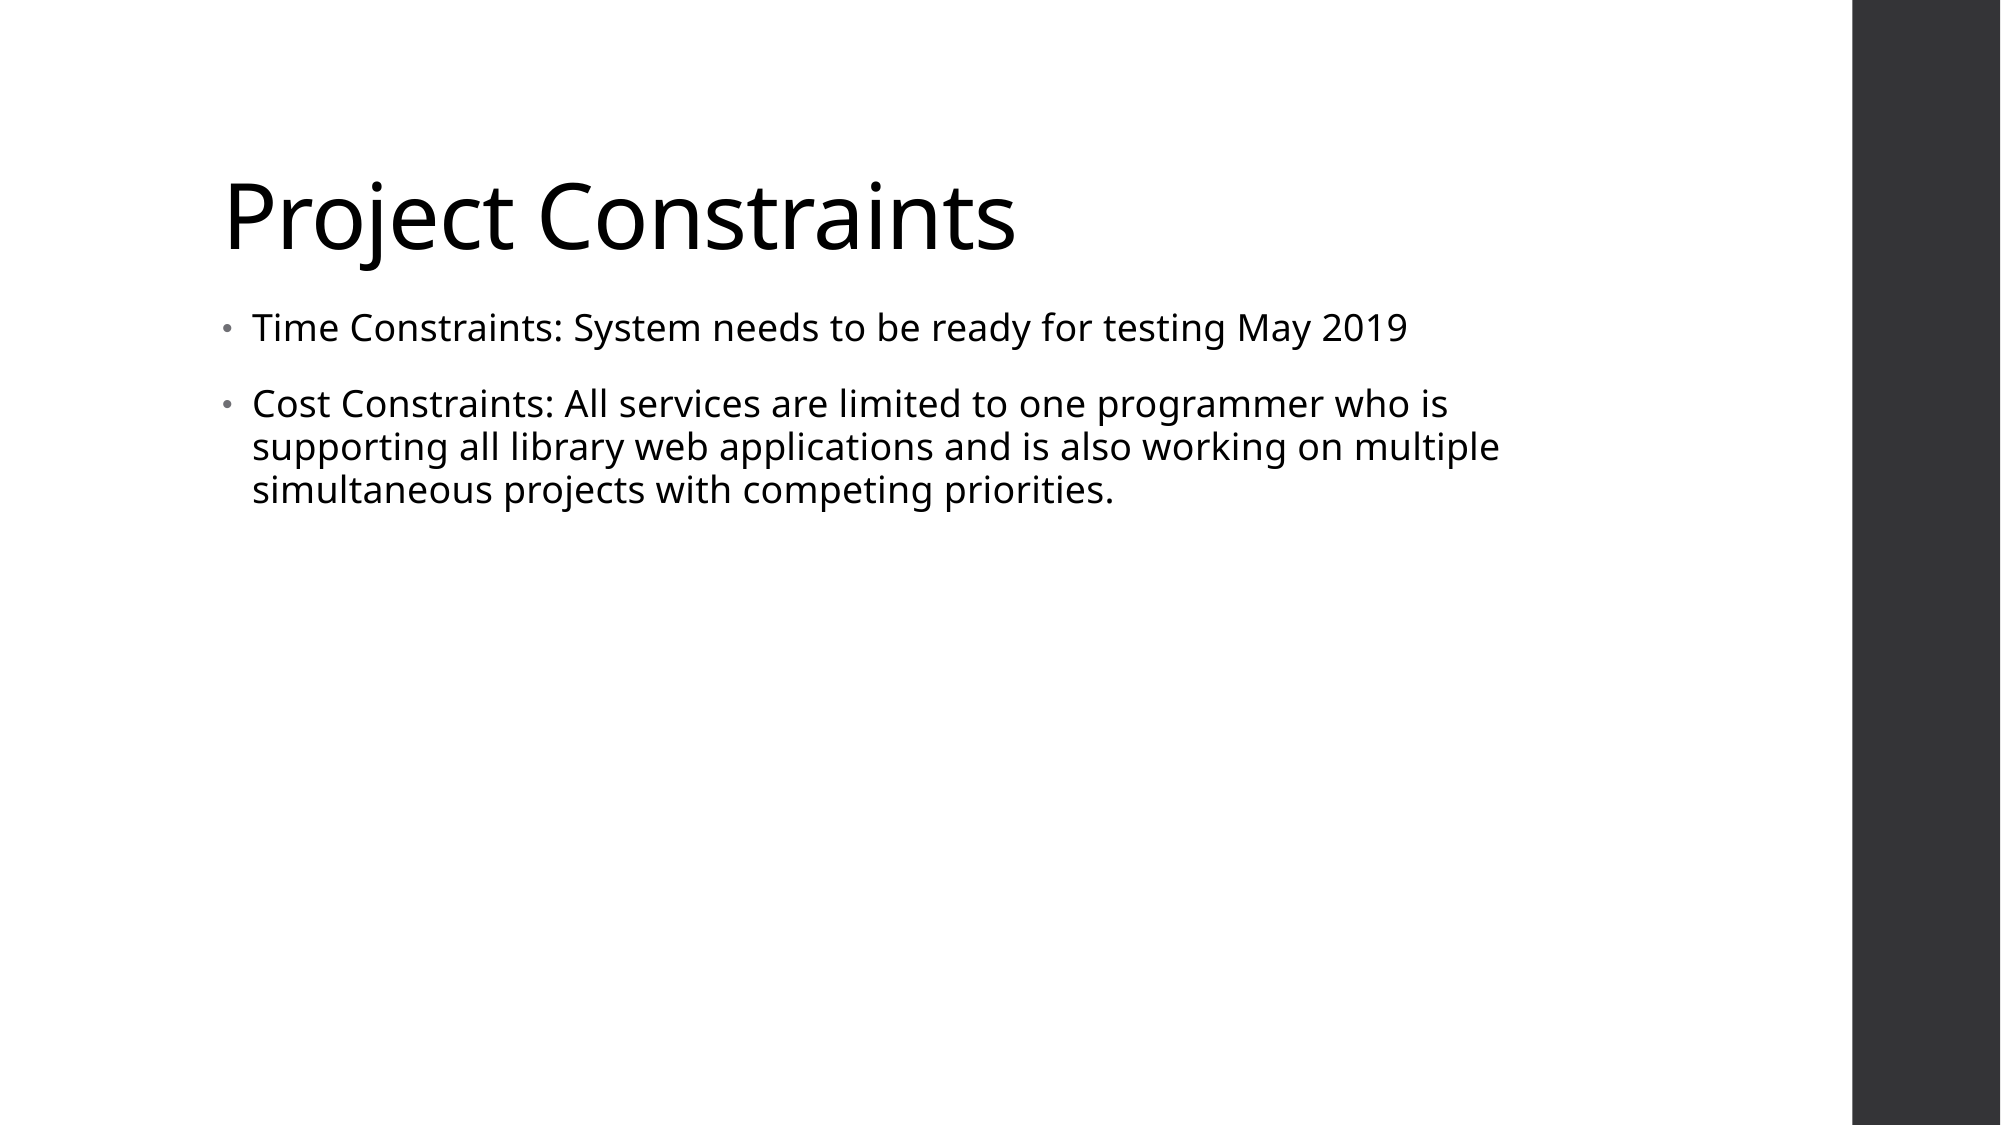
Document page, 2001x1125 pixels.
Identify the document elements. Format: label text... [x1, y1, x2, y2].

title Project Constraints [206, 60, 1797, 278]
list Time Constraints: System needs to be ready for testing May 2019 Cost Constraints: All services are limited to one programmer who is supporting all library web applications and is also working on multiple simultaneous projects with competing priorities. [206, 299, 1617, 1014]
